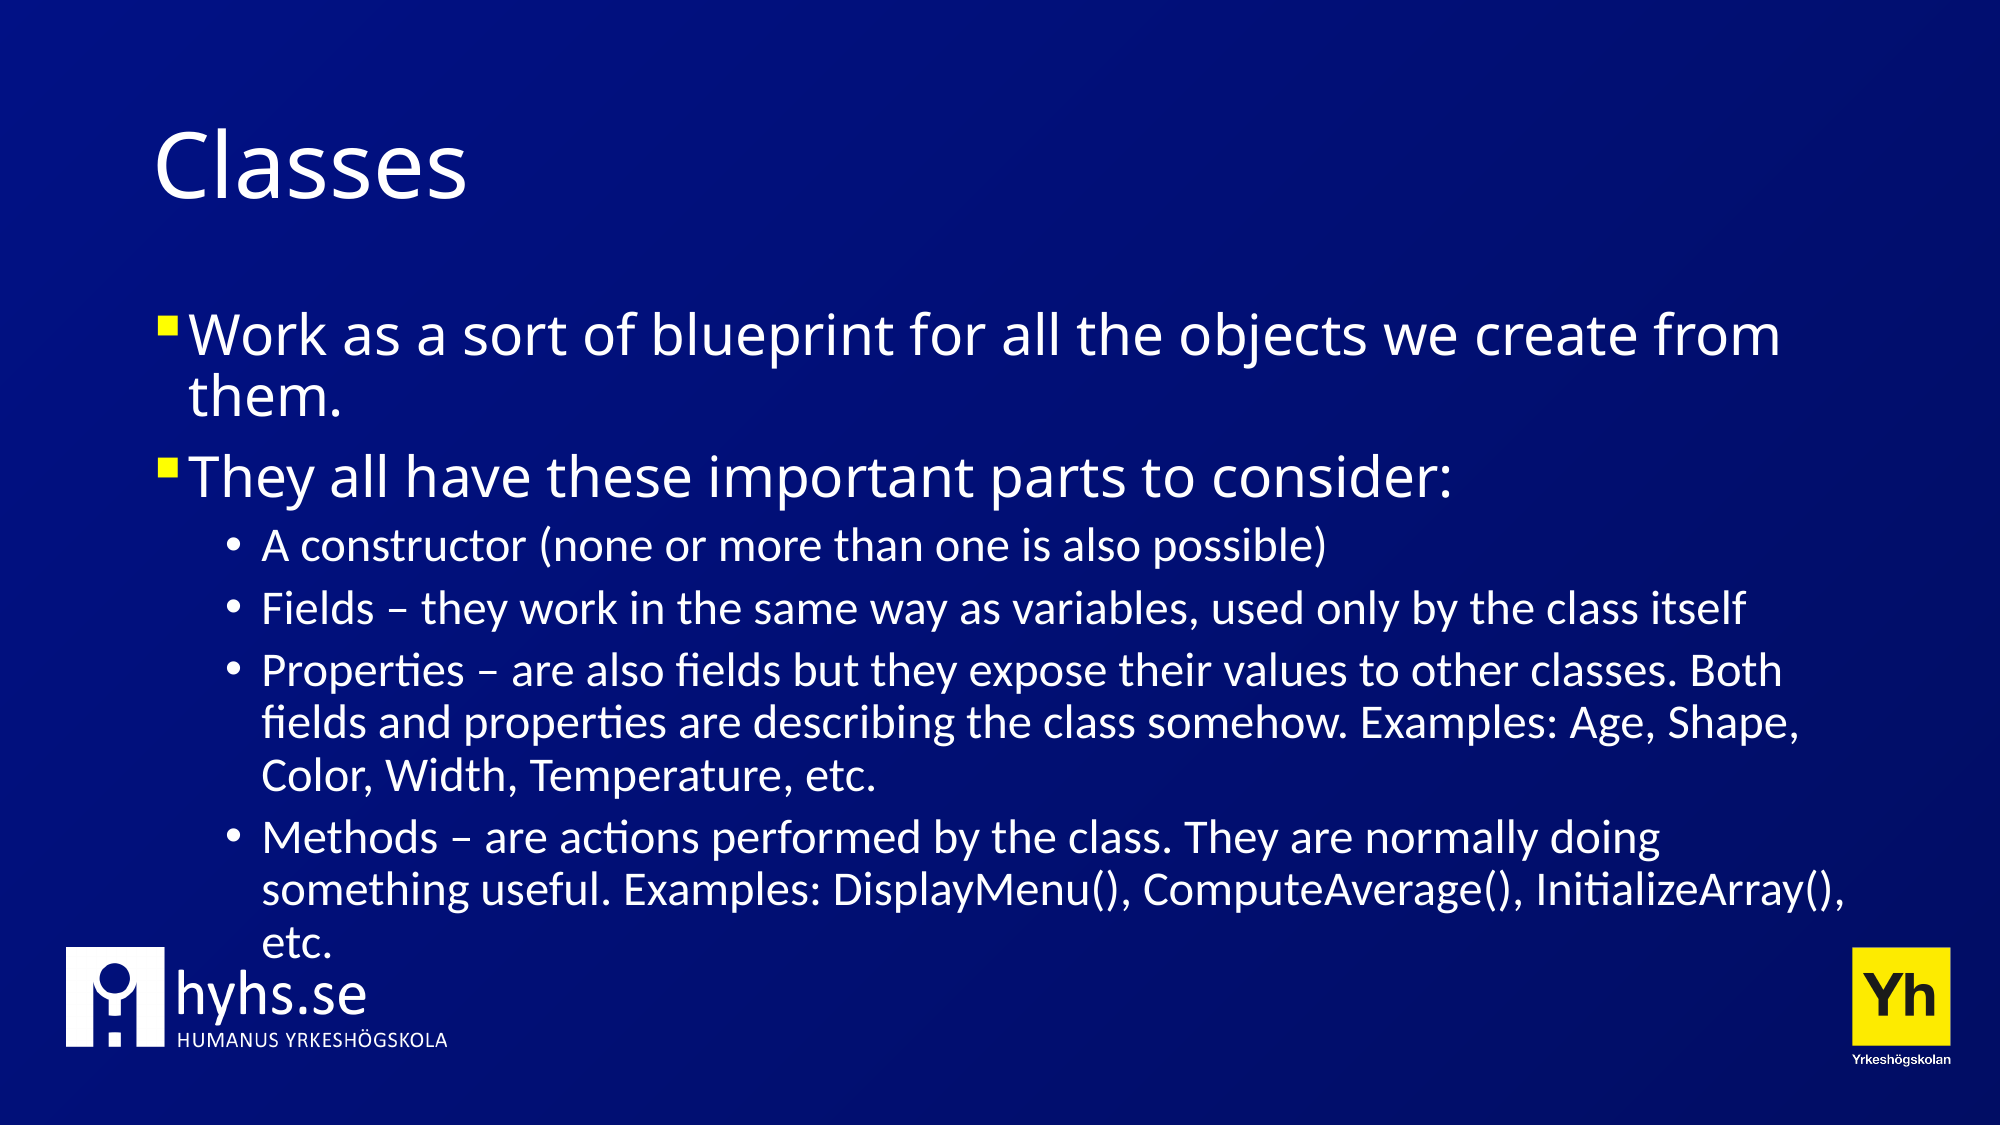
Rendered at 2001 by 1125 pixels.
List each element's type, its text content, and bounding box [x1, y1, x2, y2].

list Work as a sort of blueprint for all the objects we create from them. They all have these important parts to consider: A constructor (none or more than one is also possible) Fields – they work in the same way as variables, used only by the class itself Properties – are also fields but they expose their values to other classes. Both fields and properties are describing the class somehow. Examples: Age, Shape, Color, Width, Temperature, etc. Methods – are actions performed by the class. They are normally doing something useful. Examples: DisplayMenu(), ComputeAverage(), InitializeArray(), etc. [137, 299, 1863, 982]
title Classes [137, 59, 1863, 278]
picture [1841, 947, 1961, 1067]
picture [66, 945, 447, 1052]
